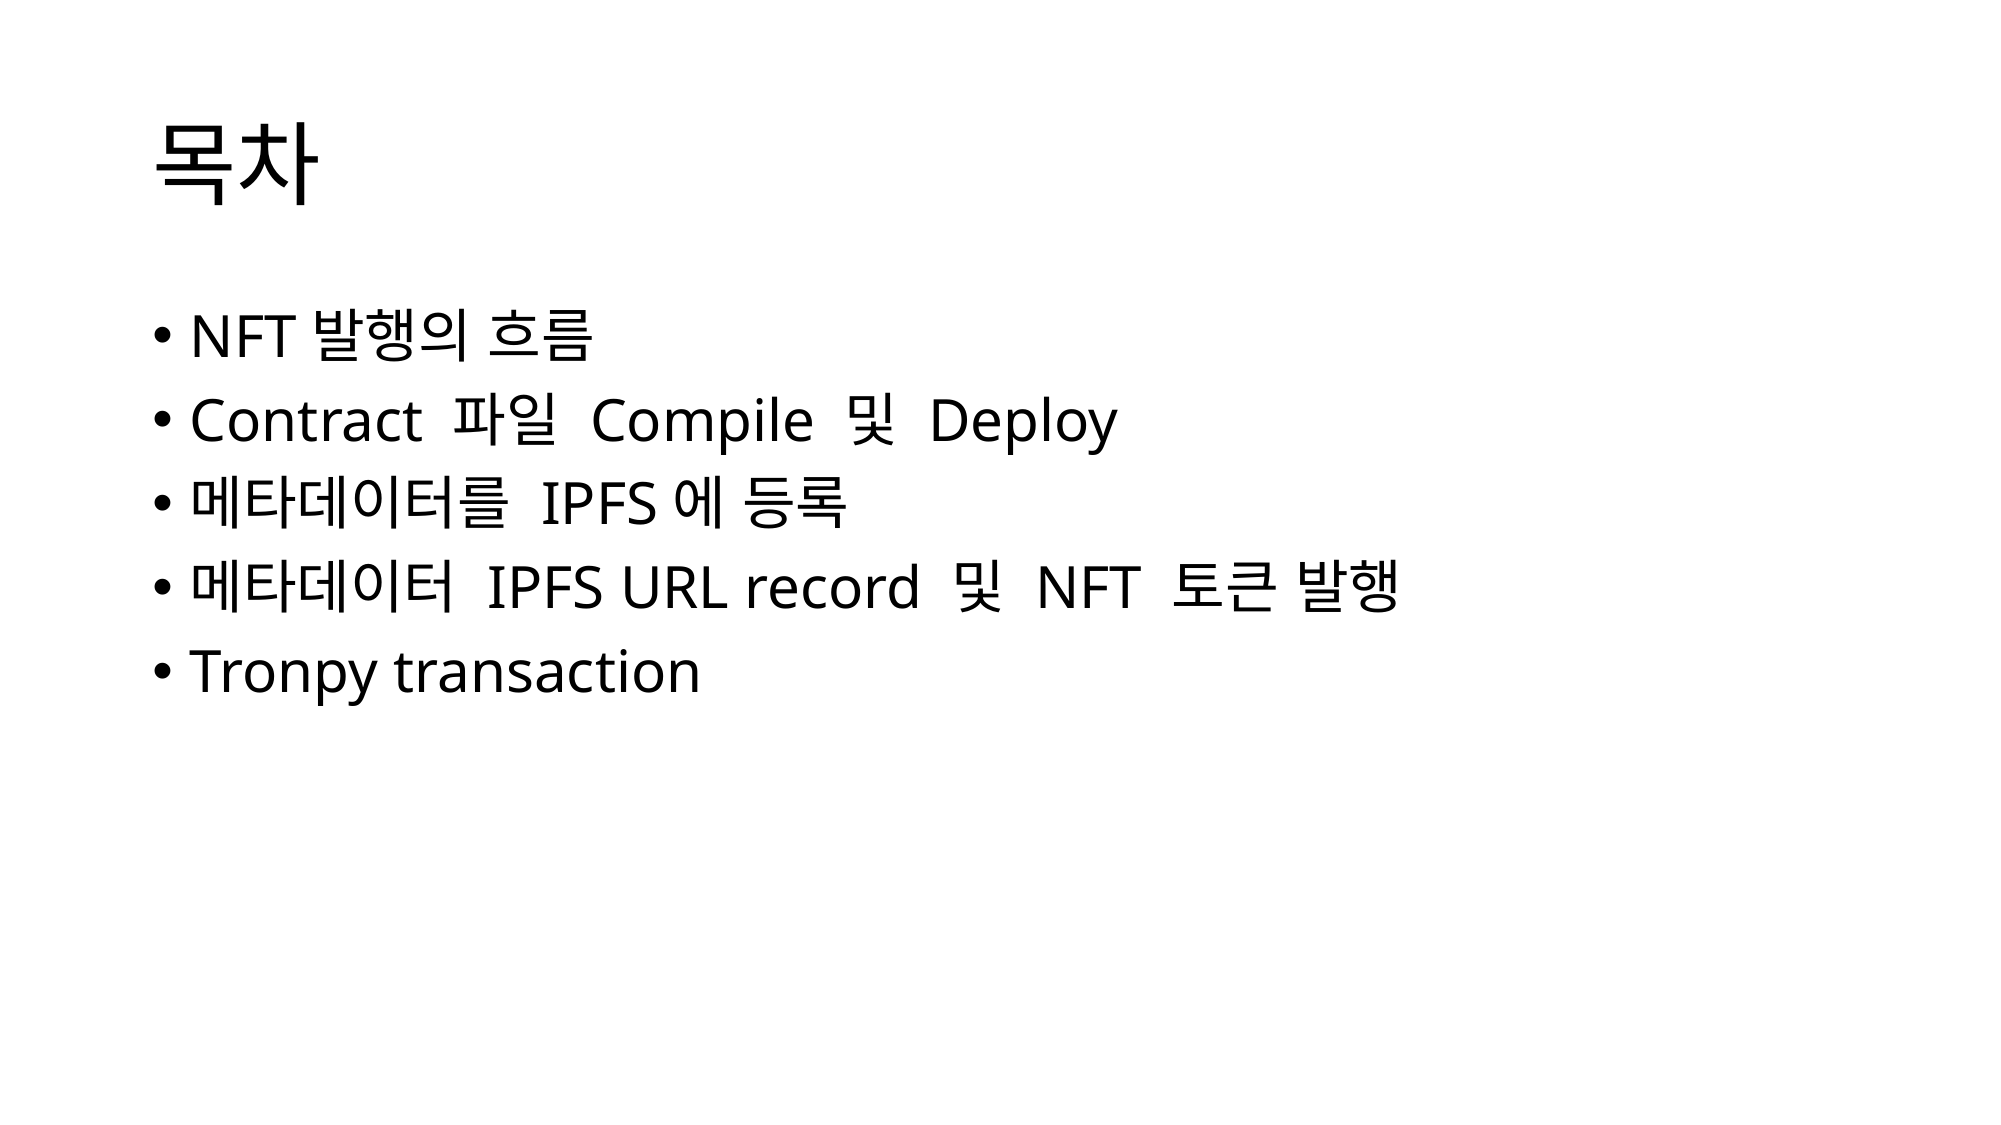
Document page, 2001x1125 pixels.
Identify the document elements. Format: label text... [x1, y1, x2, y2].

list NFT발행의 흐름 Contract 파일 Compile 및 Deploy 메타데이터를 IPFS에 등록 메타데이터 IPFS URL record 및 NFT 토큰 발행 Tronpy transaction [137, 299, 1863, 1014]
title 목차 [137, 59, 1863, 278]
